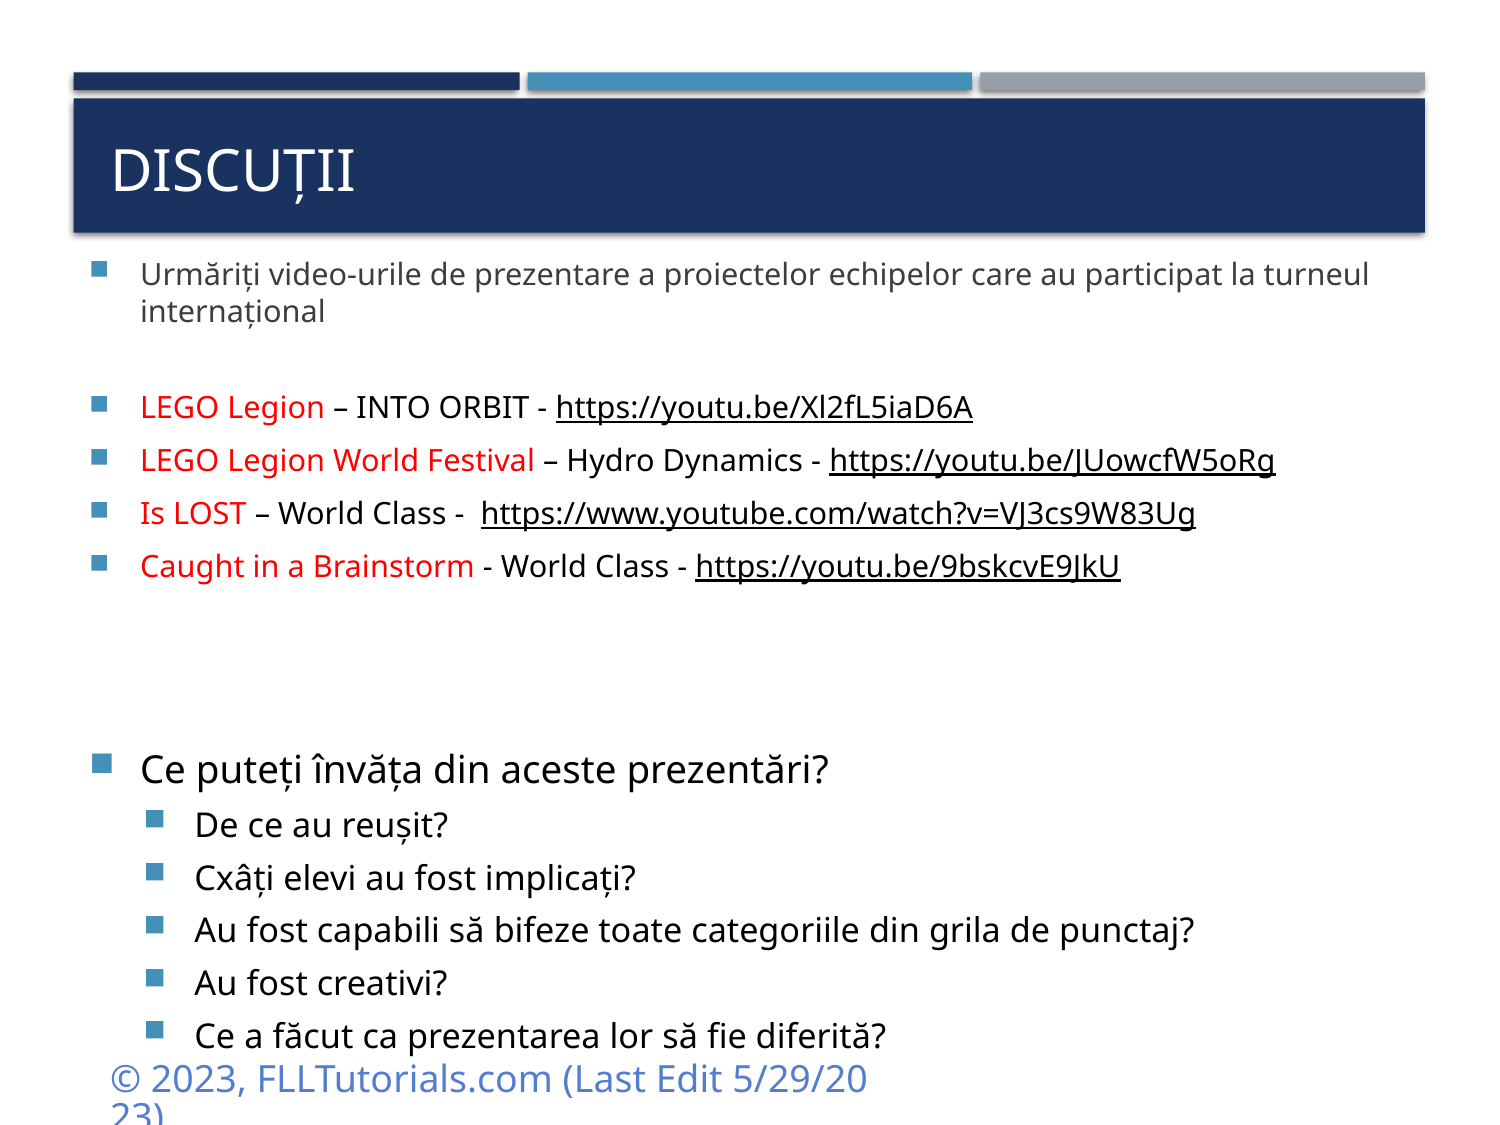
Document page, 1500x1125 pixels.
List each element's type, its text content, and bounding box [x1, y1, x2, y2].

title Discuții [95, 112, 1406, 211]
list Urmăriți video-urile de prezentare a proiectelor echipelor care au participat la turneul internațional LEGO Legion – INTO ORBIT - https://youtu.be/Xl2fL5iaD6A LEGO Legion World Festival – Hydro Dynamics - https://youtu.be/JUowcfW5oRg Is LOST – World Class - https://www.youtube.com/watch?v=VJ3cs9W83Ug Caught in a Brainstorm - World Class - https://youtu.be/9bskcvE9JkU Ce puteți învăța din aceste prezentări? De ce au reușit? Cxâți elevi au fost implicați? Au fost capabili să bifeze toate categoriile din grila de punctaj? Au fost creativi? Ce a făcut ca prezentarea lor să fie diferită? [73, 246, 1425, 1071]
footer © 2023, FLLTutorials.com (Last Edit 5/29/2023) [95, 1047, 895, 1108]
